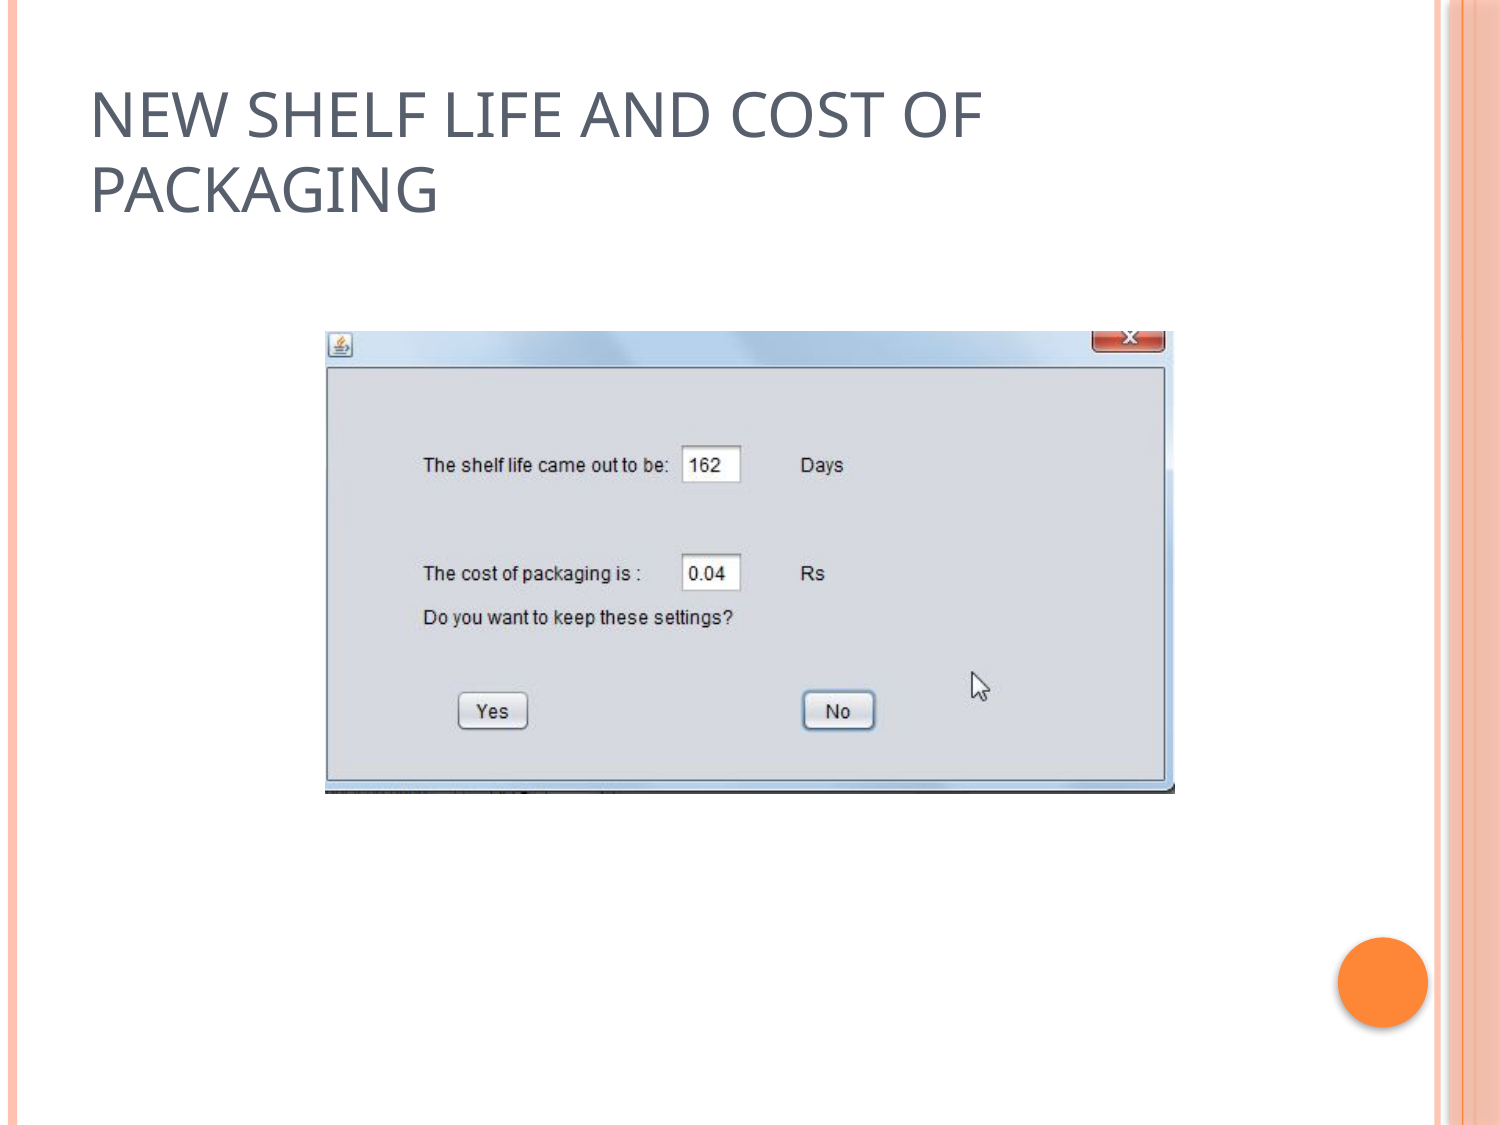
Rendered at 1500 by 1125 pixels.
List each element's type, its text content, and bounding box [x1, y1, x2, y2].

picture [324, 331, 1175, 794]
title New shelf life and cost of packaging [75, 45, 1300, 233]
